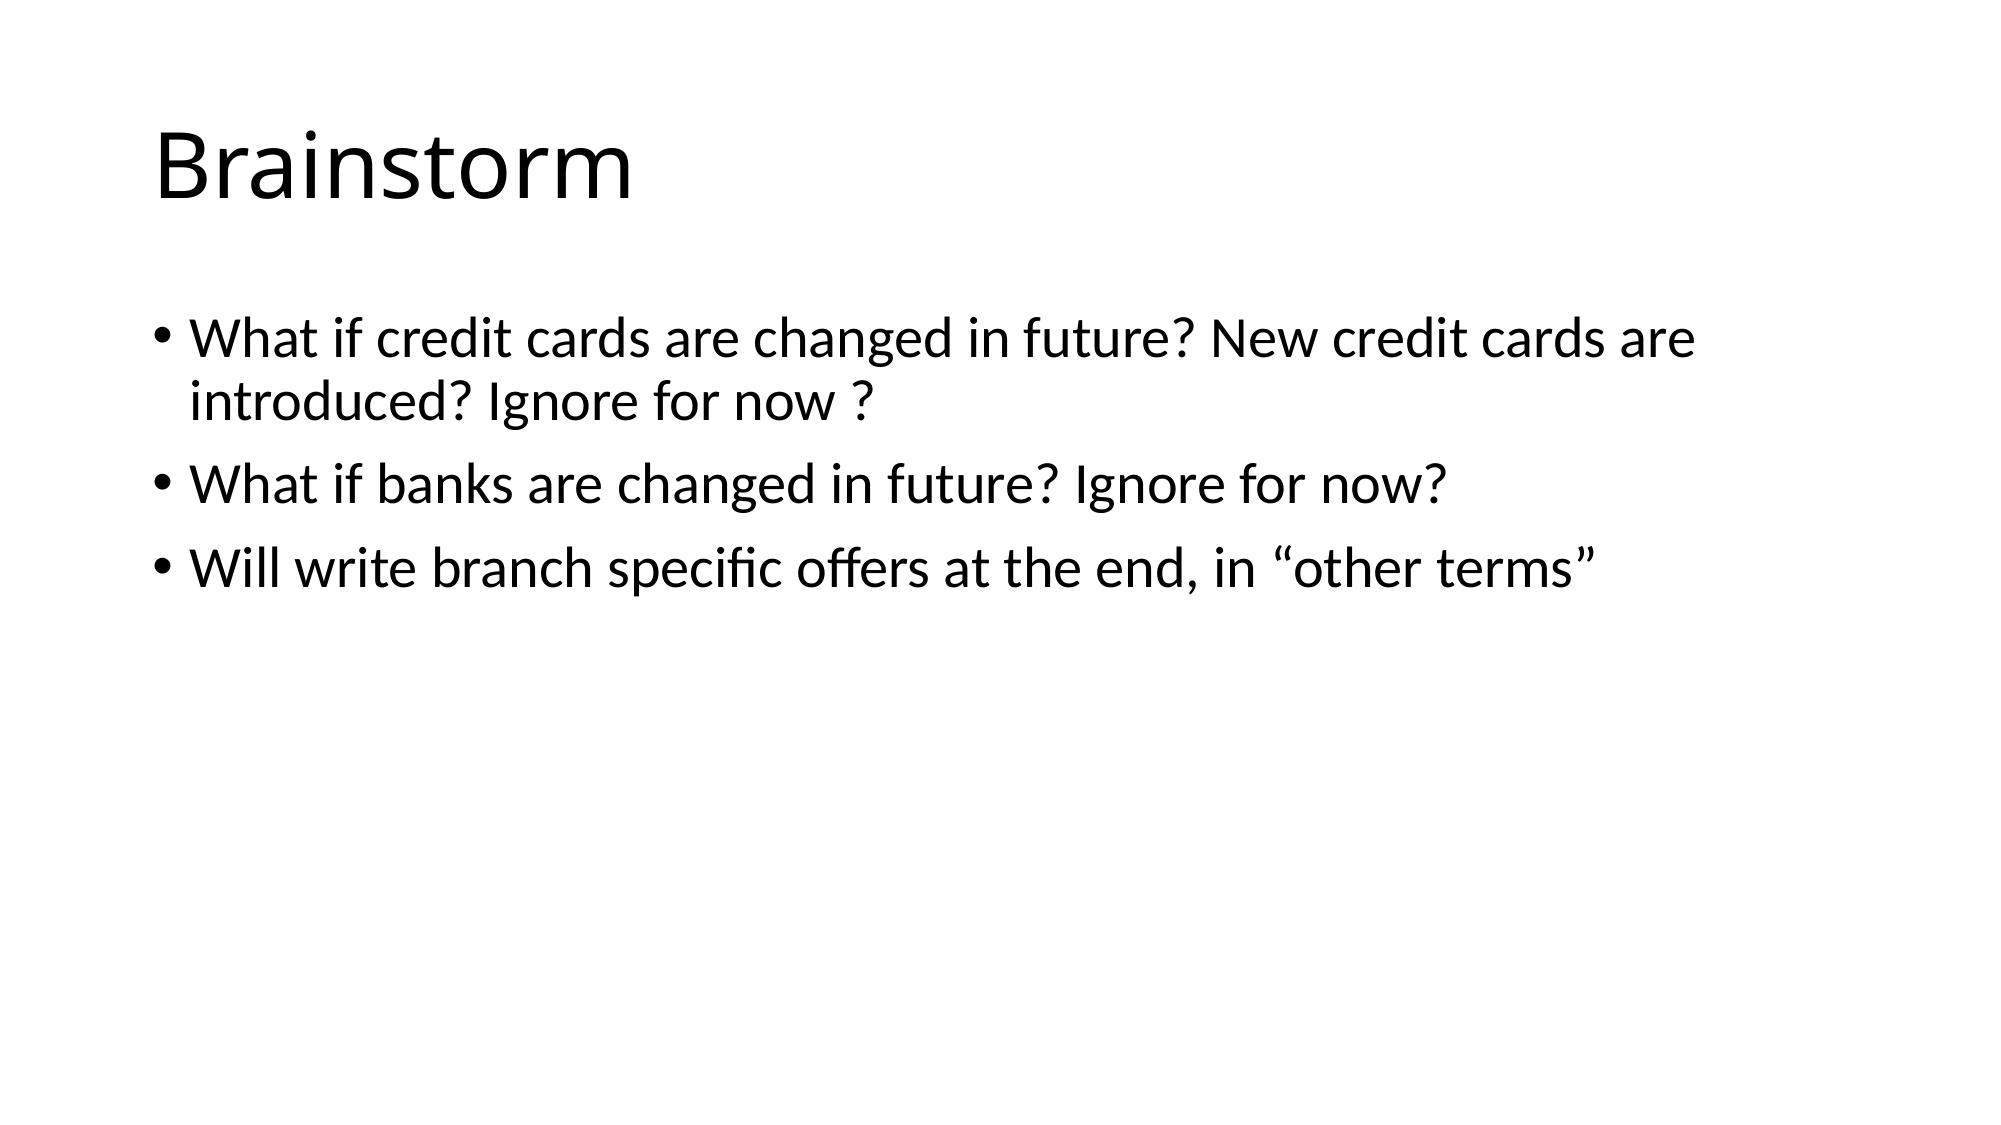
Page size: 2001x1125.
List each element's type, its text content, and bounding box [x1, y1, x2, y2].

title Brainstorm [137, 59, 1863, 278]
list What if credit cards are changed in future? New credit cards are introduced? Ignore for now ? What if banks are changed in future? Ignore for now? Will write branch specific offers at the end, in “other terms” [137, 299, 1863, 1014]
